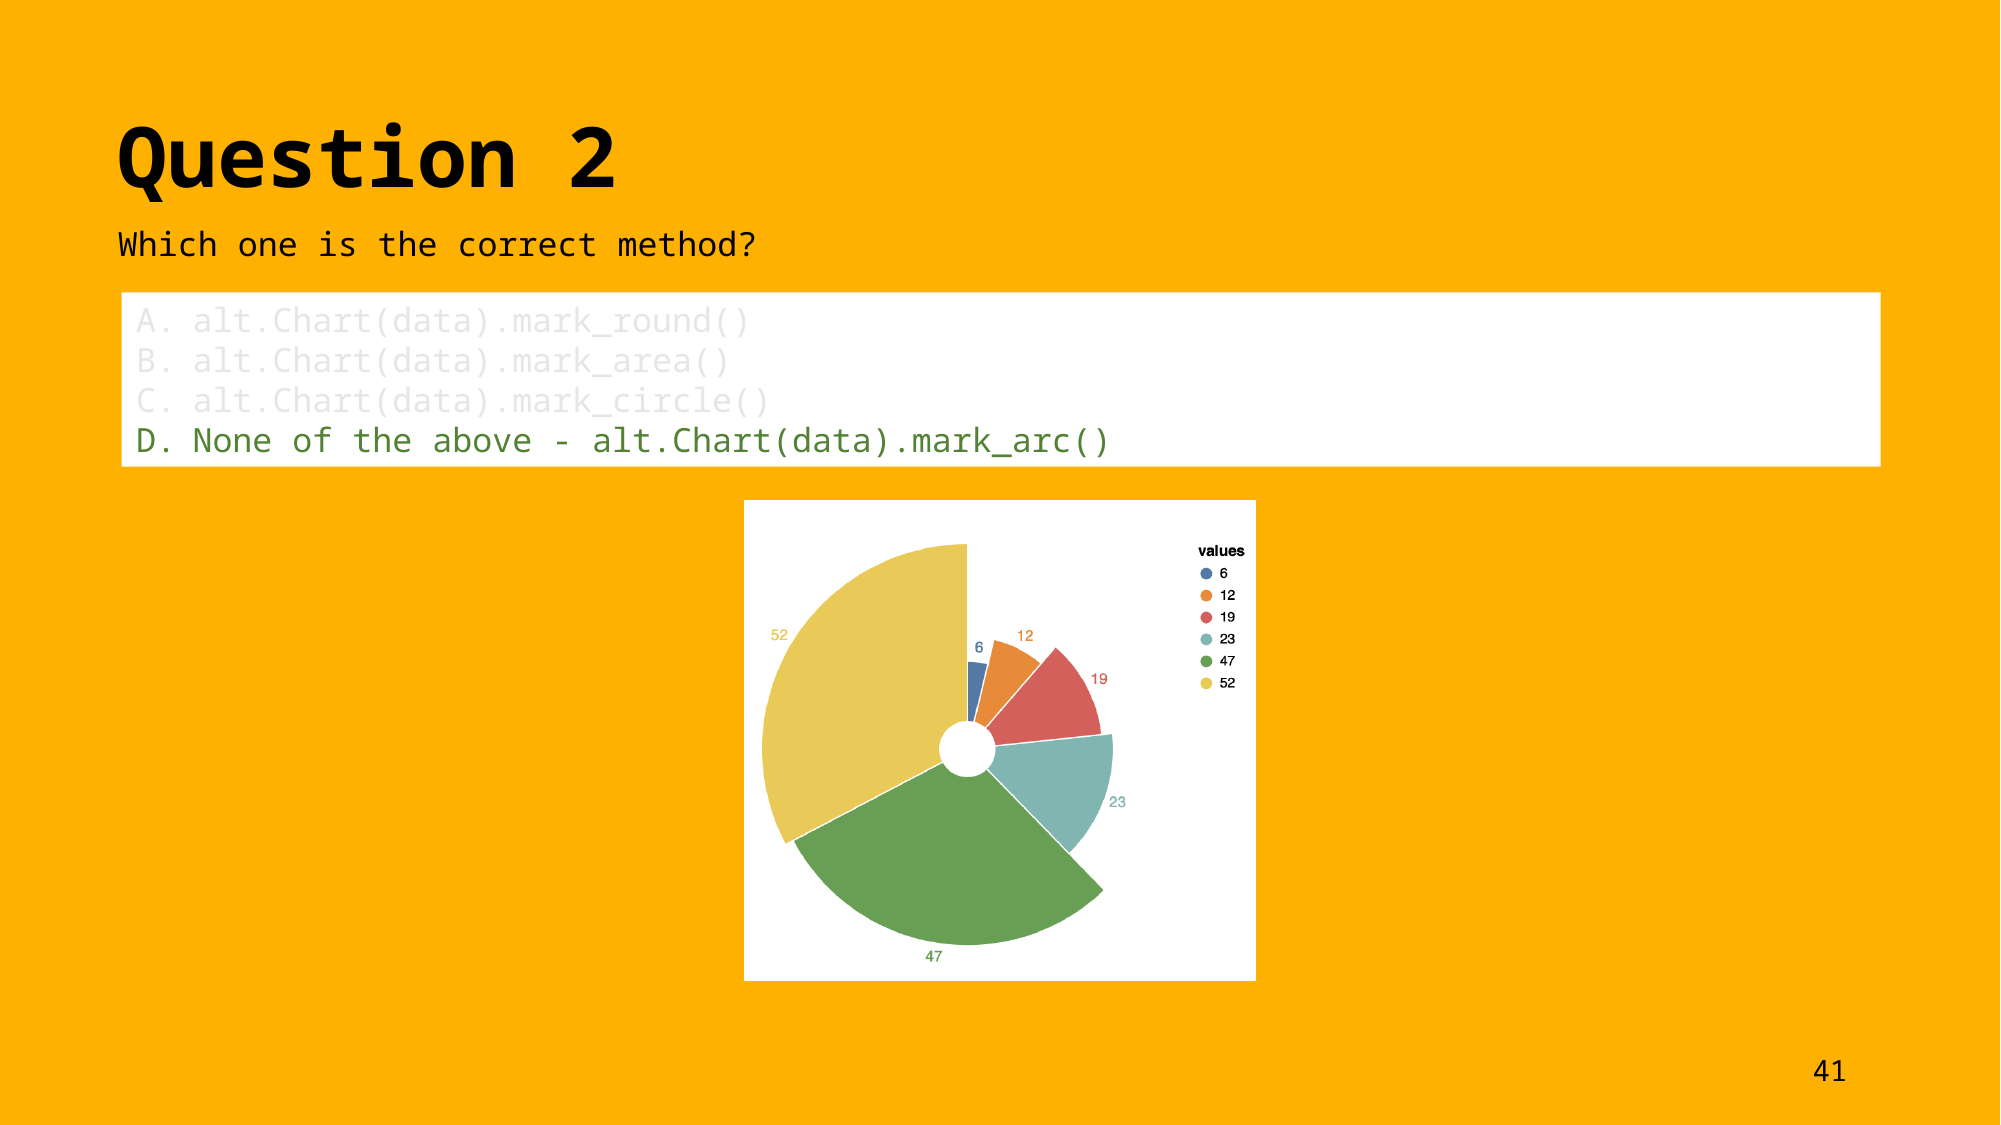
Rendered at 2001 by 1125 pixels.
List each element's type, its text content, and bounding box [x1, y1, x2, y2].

slide_number 41 [1412, 1042, 1863, 1103]
text_box Which one is the correct method? [103, 215, 1876, 270]
picture [744, 500, 1256, 981]
text_box Question 2 [103, 96, 1876, 212]
text_box alt.Chart(data).mark_round() alt.Chart(data).mark_area() alt.Chart(data).mark_circle() None of the above - alt.Chart(data).mark_arc() [121, 292, 1881, 467]
